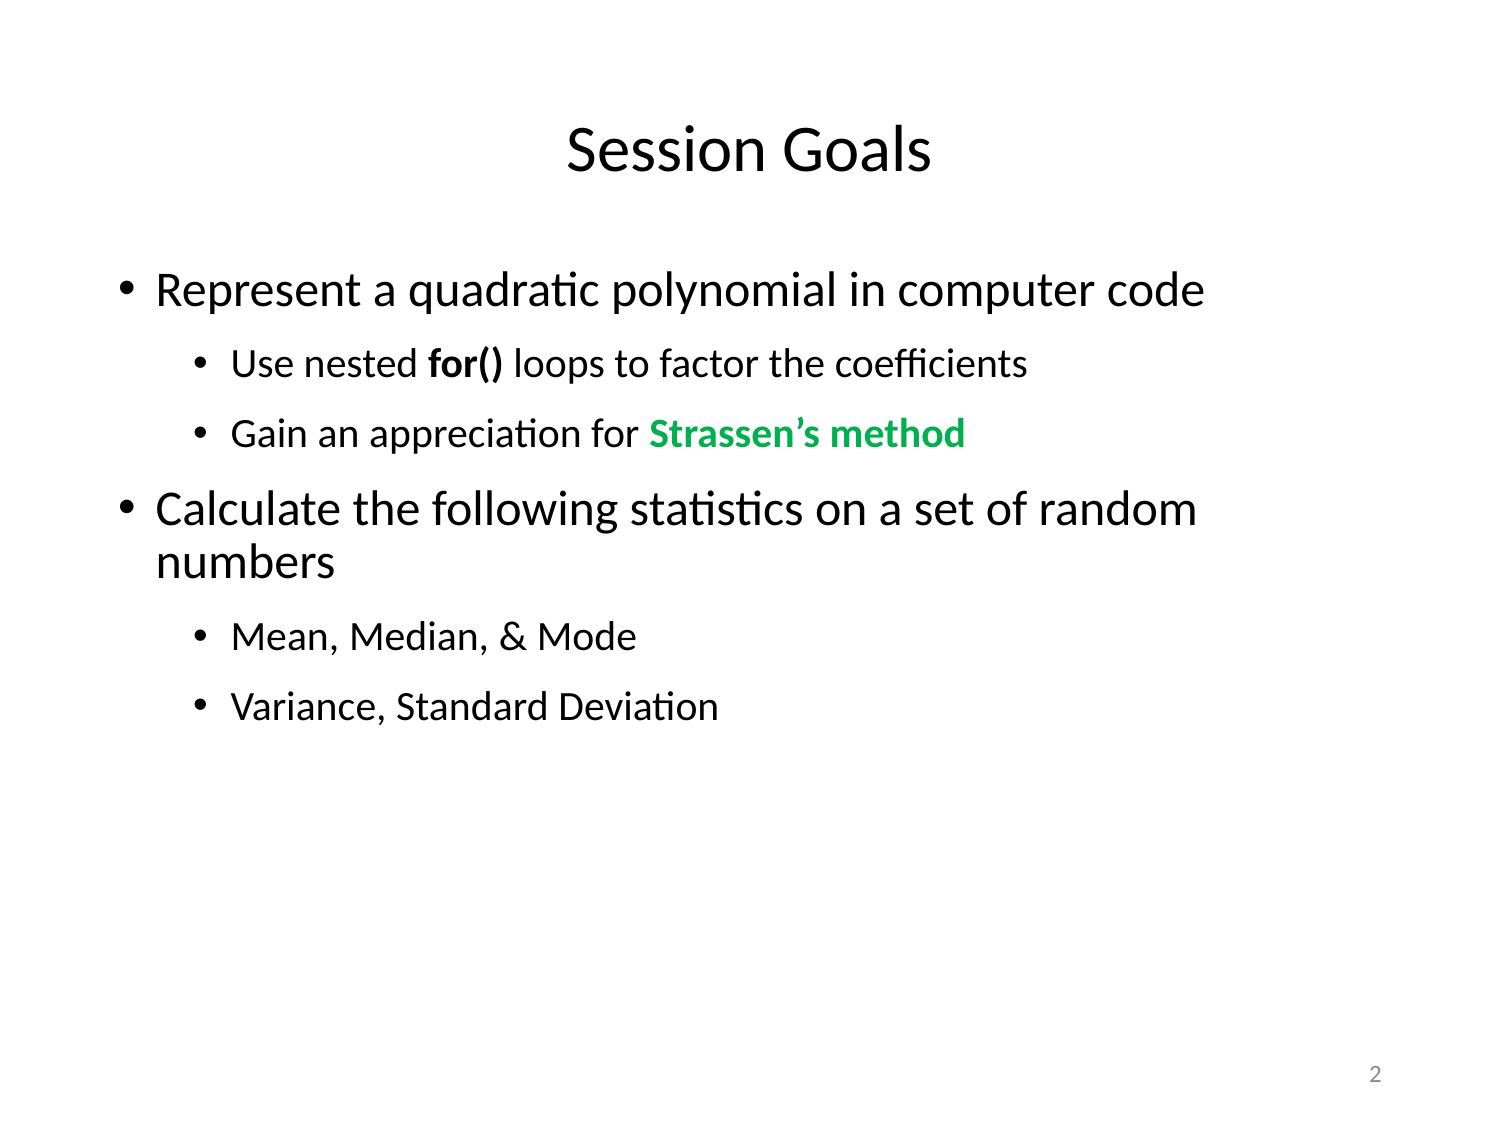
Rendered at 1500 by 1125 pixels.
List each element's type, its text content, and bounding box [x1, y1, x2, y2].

title Session Goals [103, 59, 1397, 241]
list Represent a quadratic polynomial in computer code Use nested for() loops to factor the coefficients Gain an appreciation for Strassen’s method Calculate the following statistics on a set of random numbers Mean, Median, & Mode Variance, Standard Deviation [103, 255, 1397, 1074]
slide_number 2 [1059, 1042, 1397, 1103]
